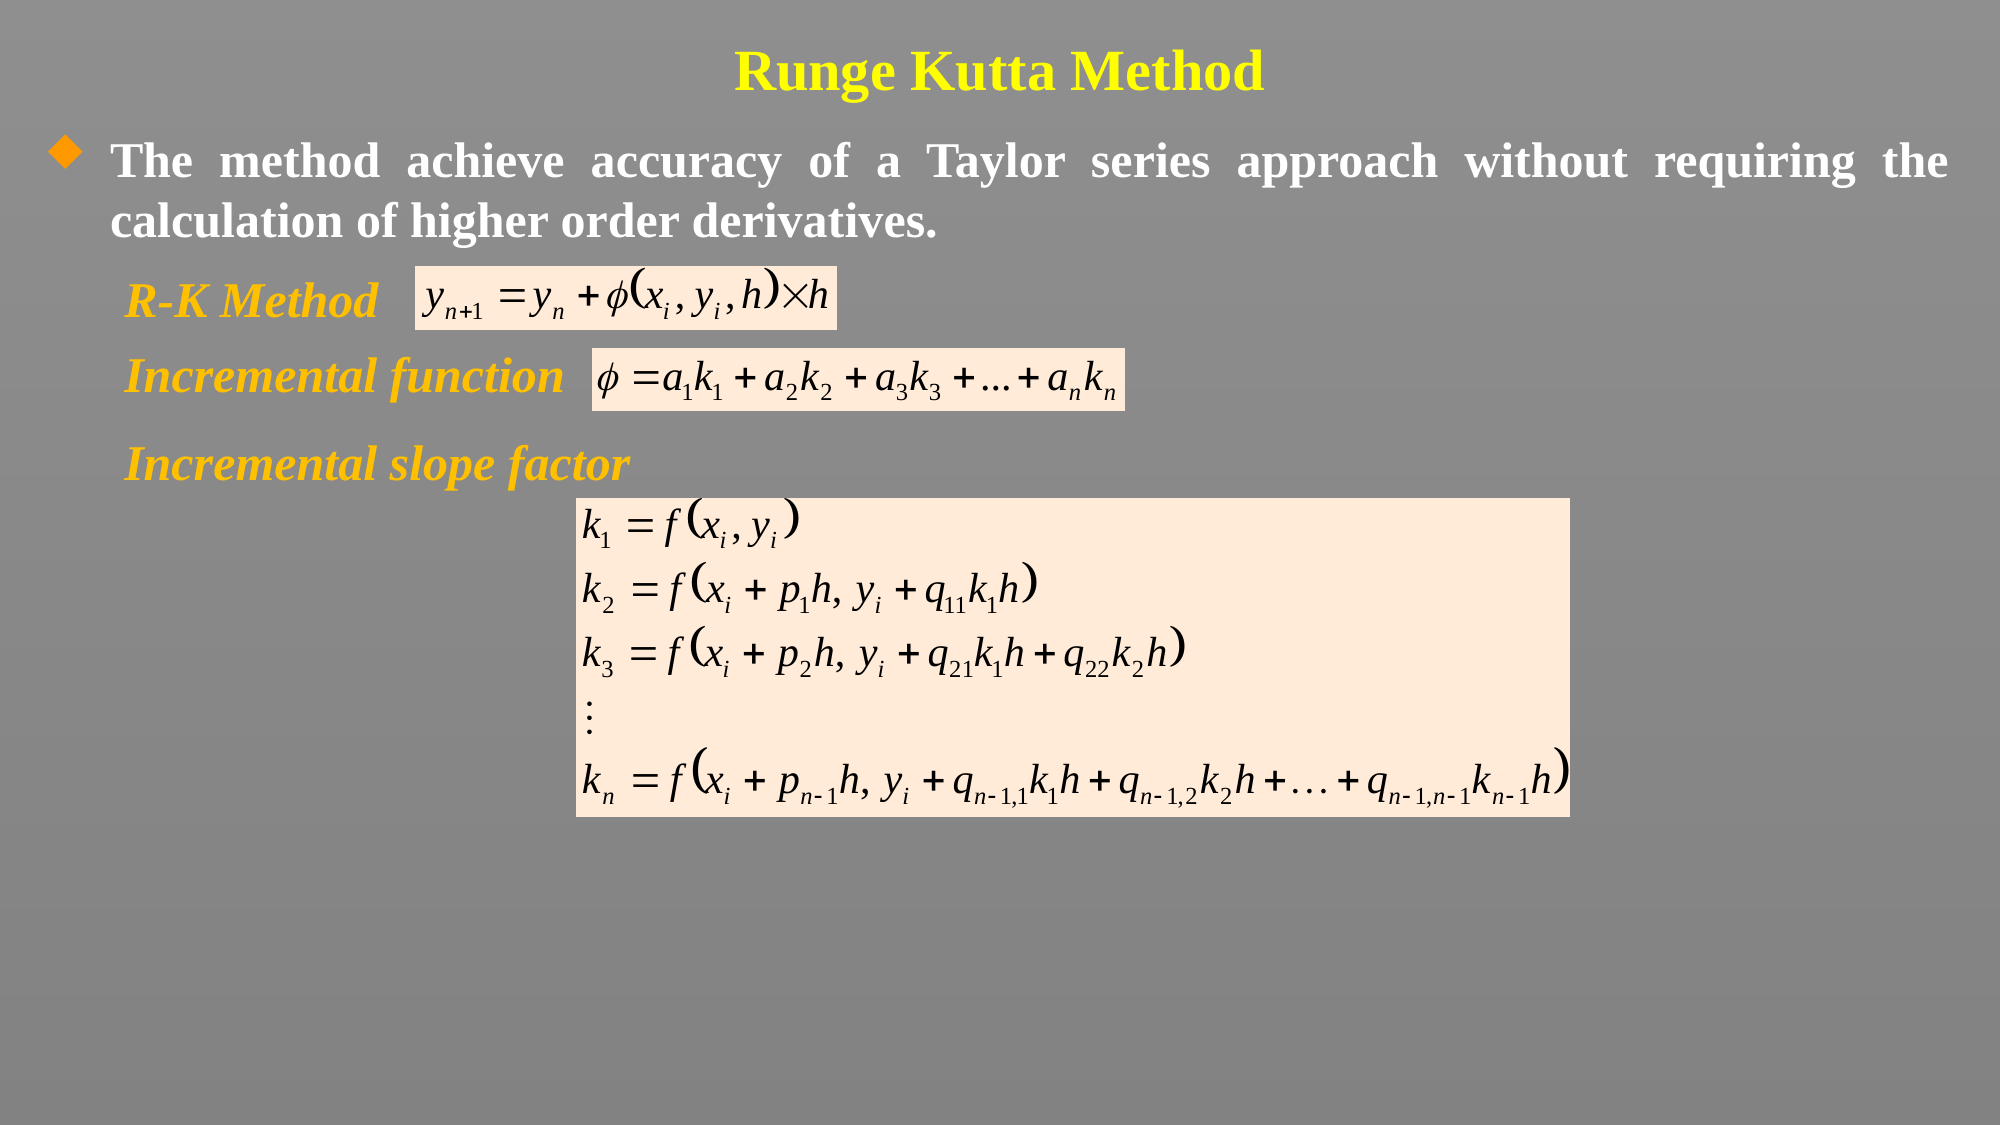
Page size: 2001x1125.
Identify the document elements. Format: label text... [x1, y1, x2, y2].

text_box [415, 266, 837, 330]
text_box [575, 498, 1570, 818]
text_box Incremental function [109, 335, 615, 411]
title Runge Kutta Method [99, 13, 1900, 119]
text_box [591, 348, 1126, 412]
text_box The method achieve accuracy of a Taylor series approach without requiring the calculation of higher order derivatives. [29, 119, 1965, 208]
text_box R-K Method [109, 259, 457, 335]
text_box Incremental slope factor [109, 422, 791, 498]
